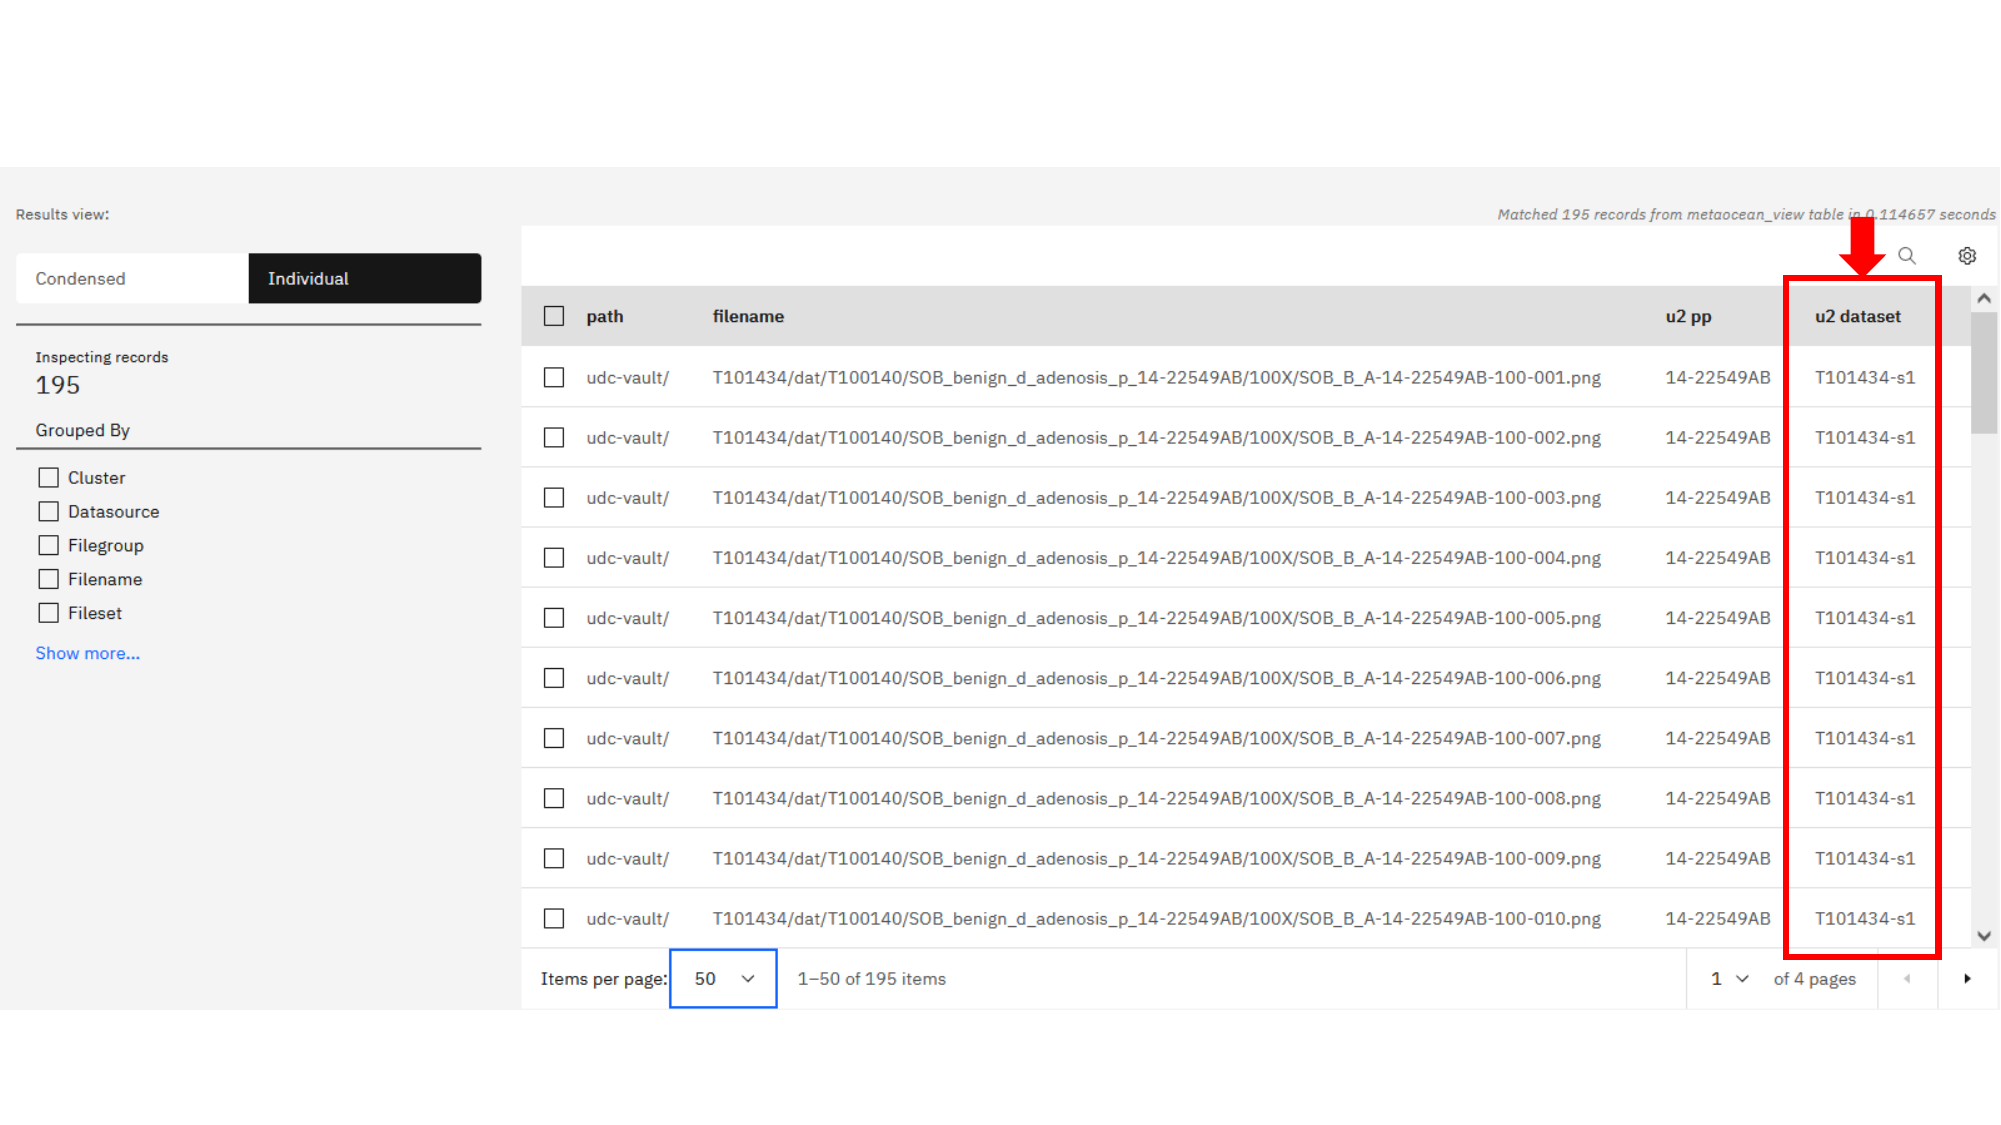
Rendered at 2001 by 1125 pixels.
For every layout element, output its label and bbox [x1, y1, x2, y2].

picture [0, 167, 2000, 1010]
